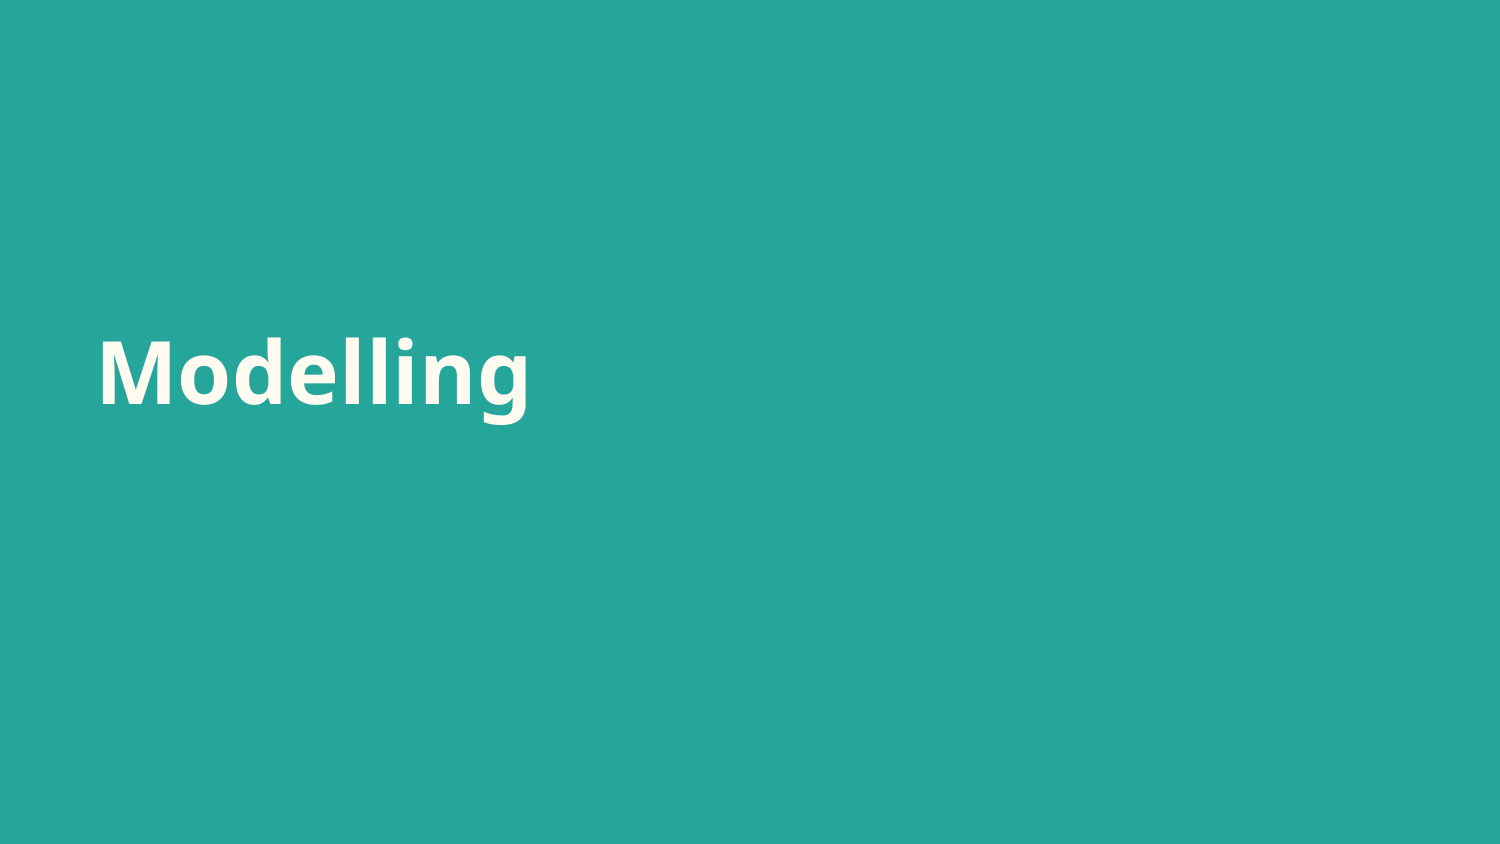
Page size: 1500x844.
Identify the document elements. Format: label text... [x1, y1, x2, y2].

title Modelling [80, 86, 1000, 758]
